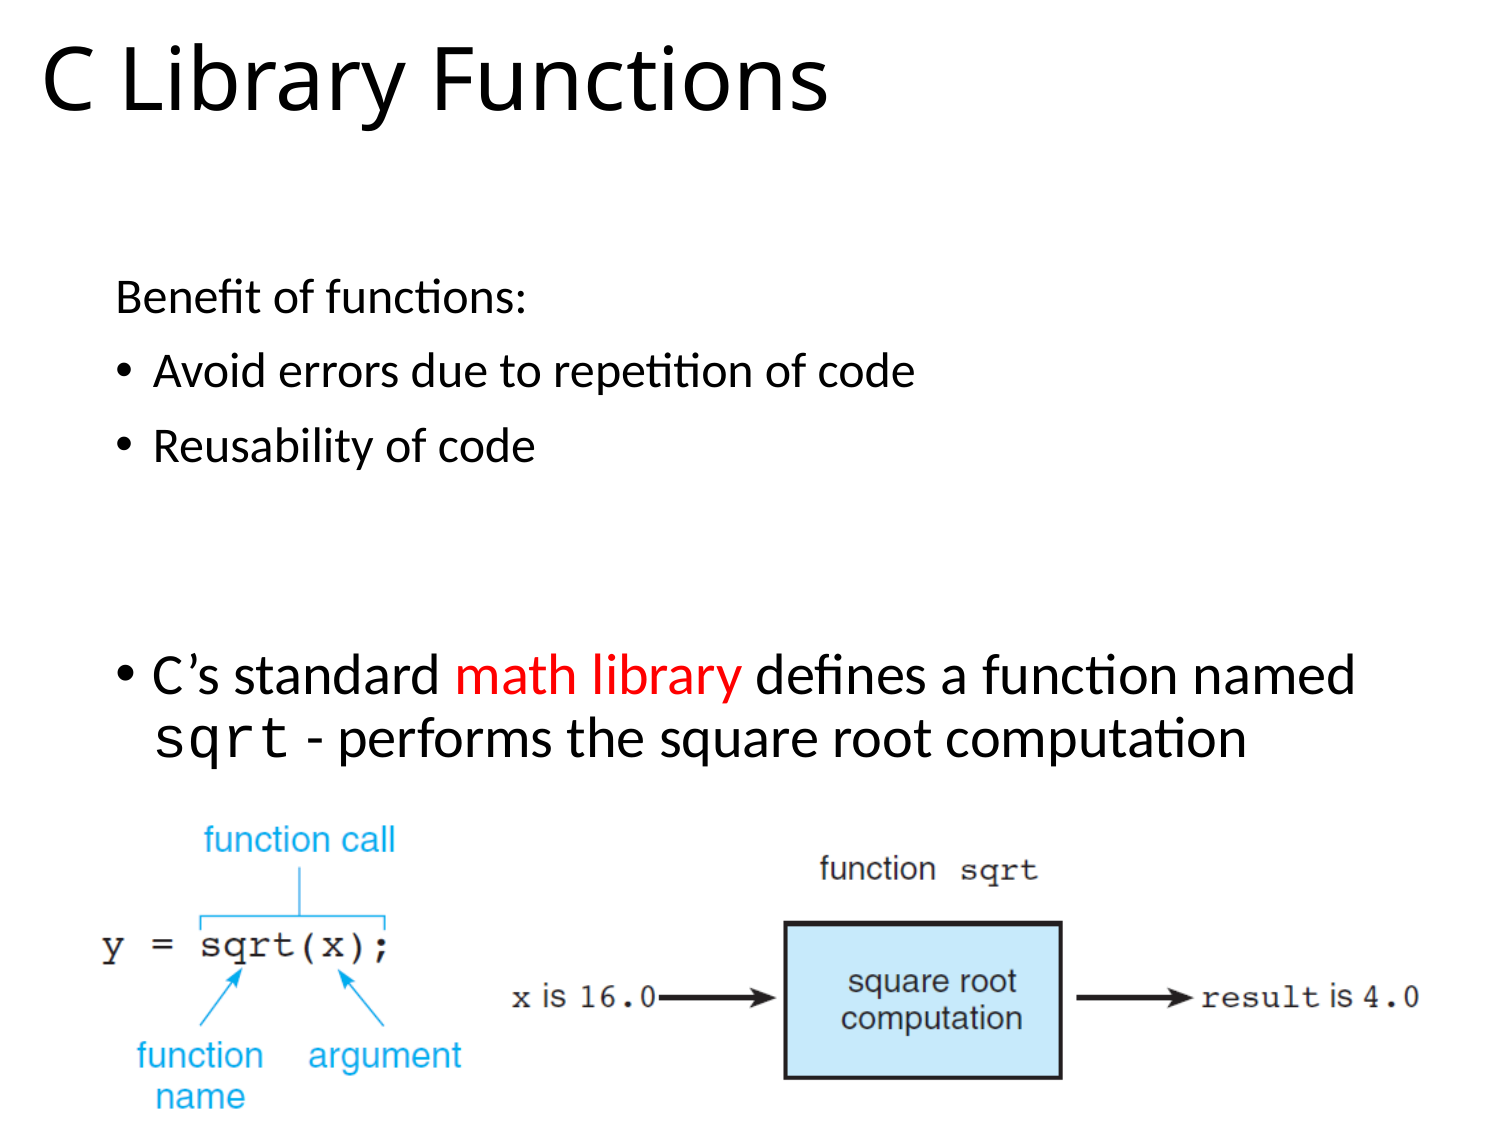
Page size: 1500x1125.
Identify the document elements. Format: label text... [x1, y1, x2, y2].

picture [81, 811, 1449, 1123]
title C Library Functions [25, 26, 1469, 138]
list Benefit of functions: Avoid errors due to repetition of code Reusability of code C’s standard math library defines a function named sqrt - performs the square root computation [100, 262, 1438, 825]
